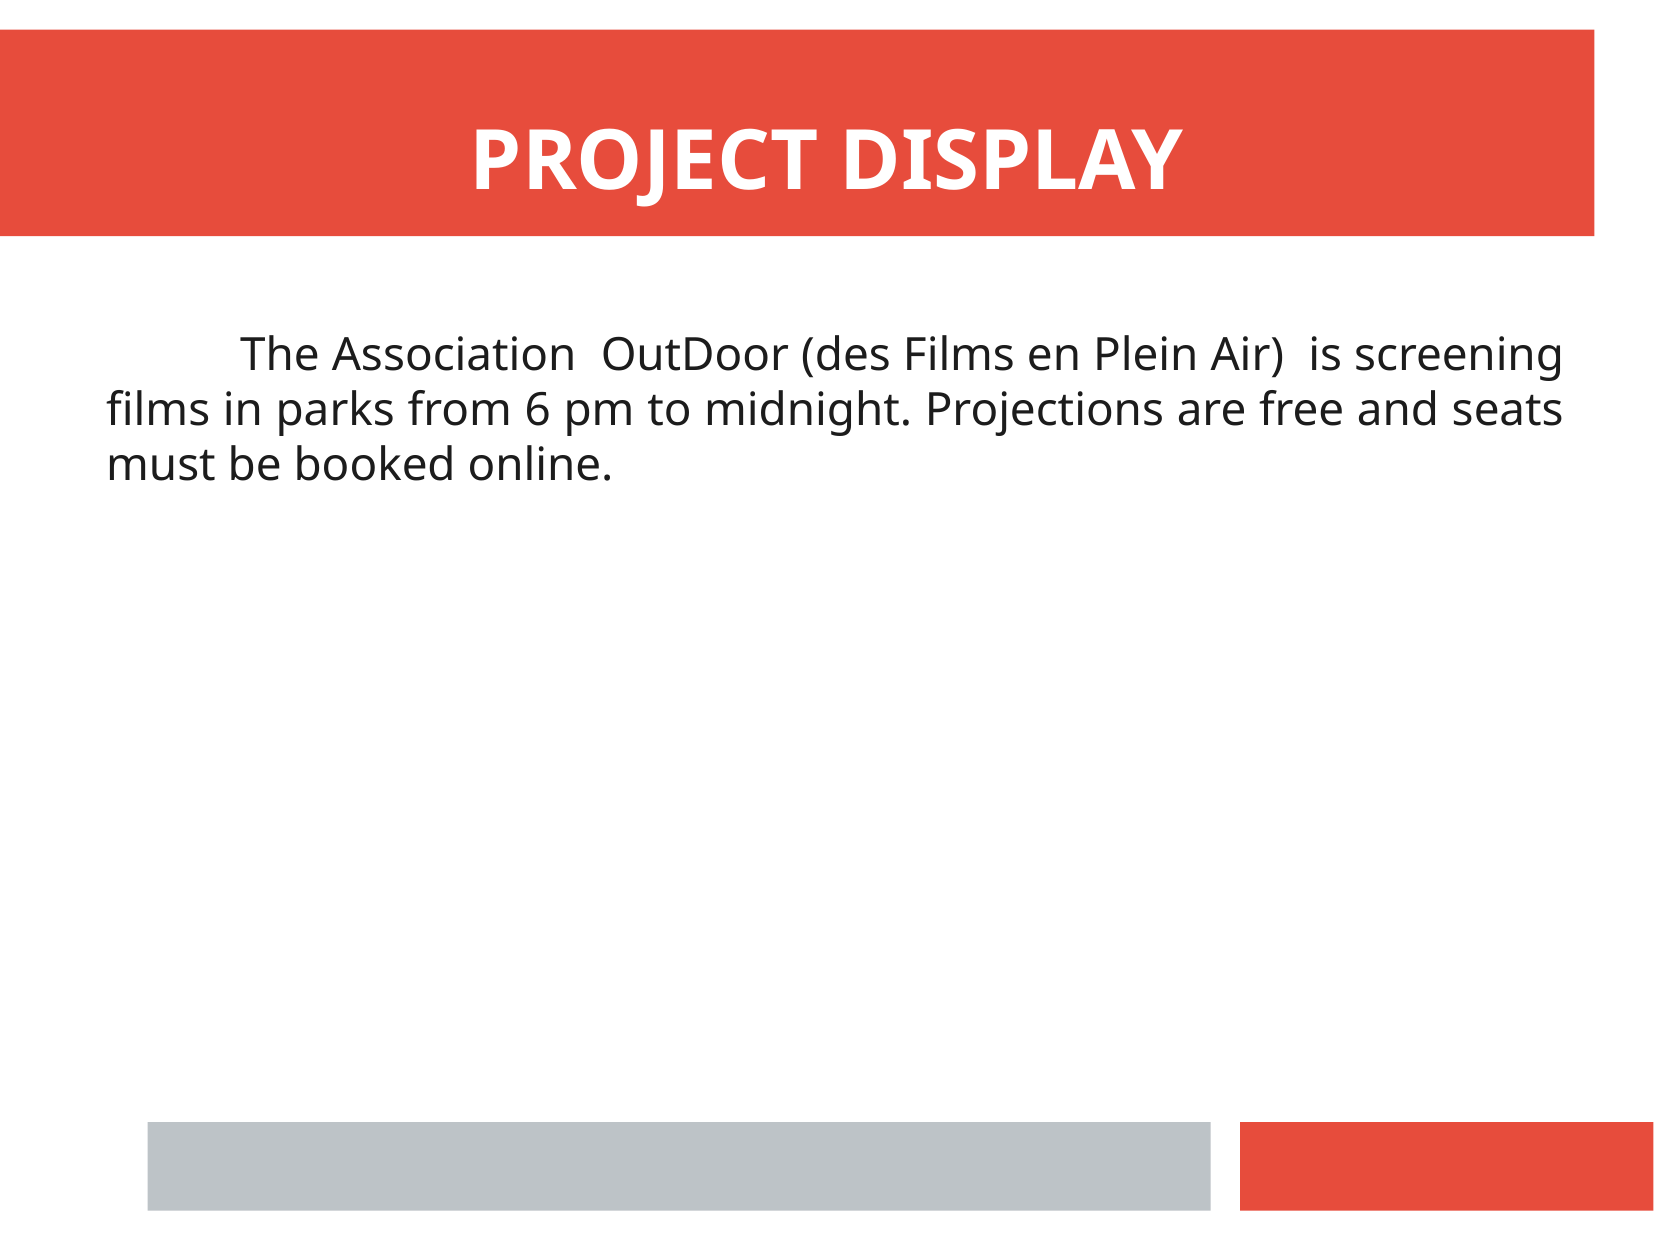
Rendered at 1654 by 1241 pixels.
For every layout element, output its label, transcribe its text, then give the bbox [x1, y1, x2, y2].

text_box PROJECT DISPLAY [59, 59, 1595, 207]
text_box The Association OutDoor (des Films en Plein Air) is screening films in parks from 6 pm to midnight. Projections are free and seats must be booked online. [59, 324, 1565, 1093]
